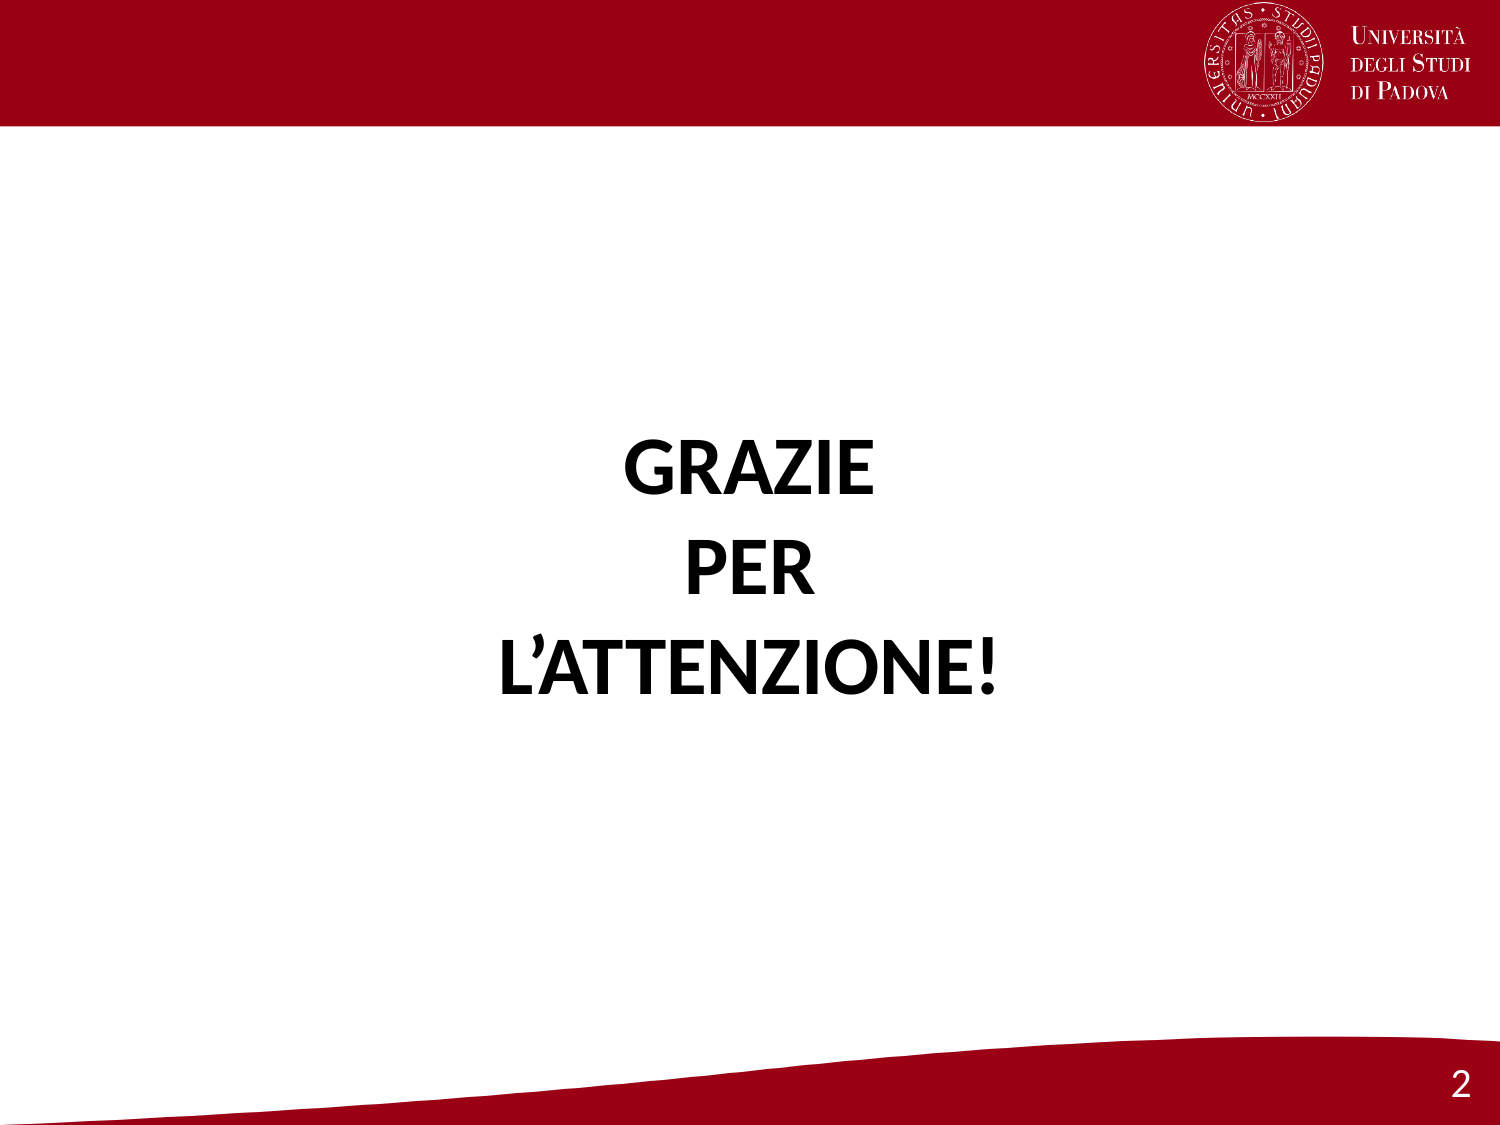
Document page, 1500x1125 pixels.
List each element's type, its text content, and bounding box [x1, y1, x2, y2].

text_box GRAZIE PER L’ATTENZIONE! [210, 403, 1290, 719]
picture [1, 1035, 1500, 1125]
picture [1203, 2, 1471, 122]
text_box [0, 0, 1500, 127]
